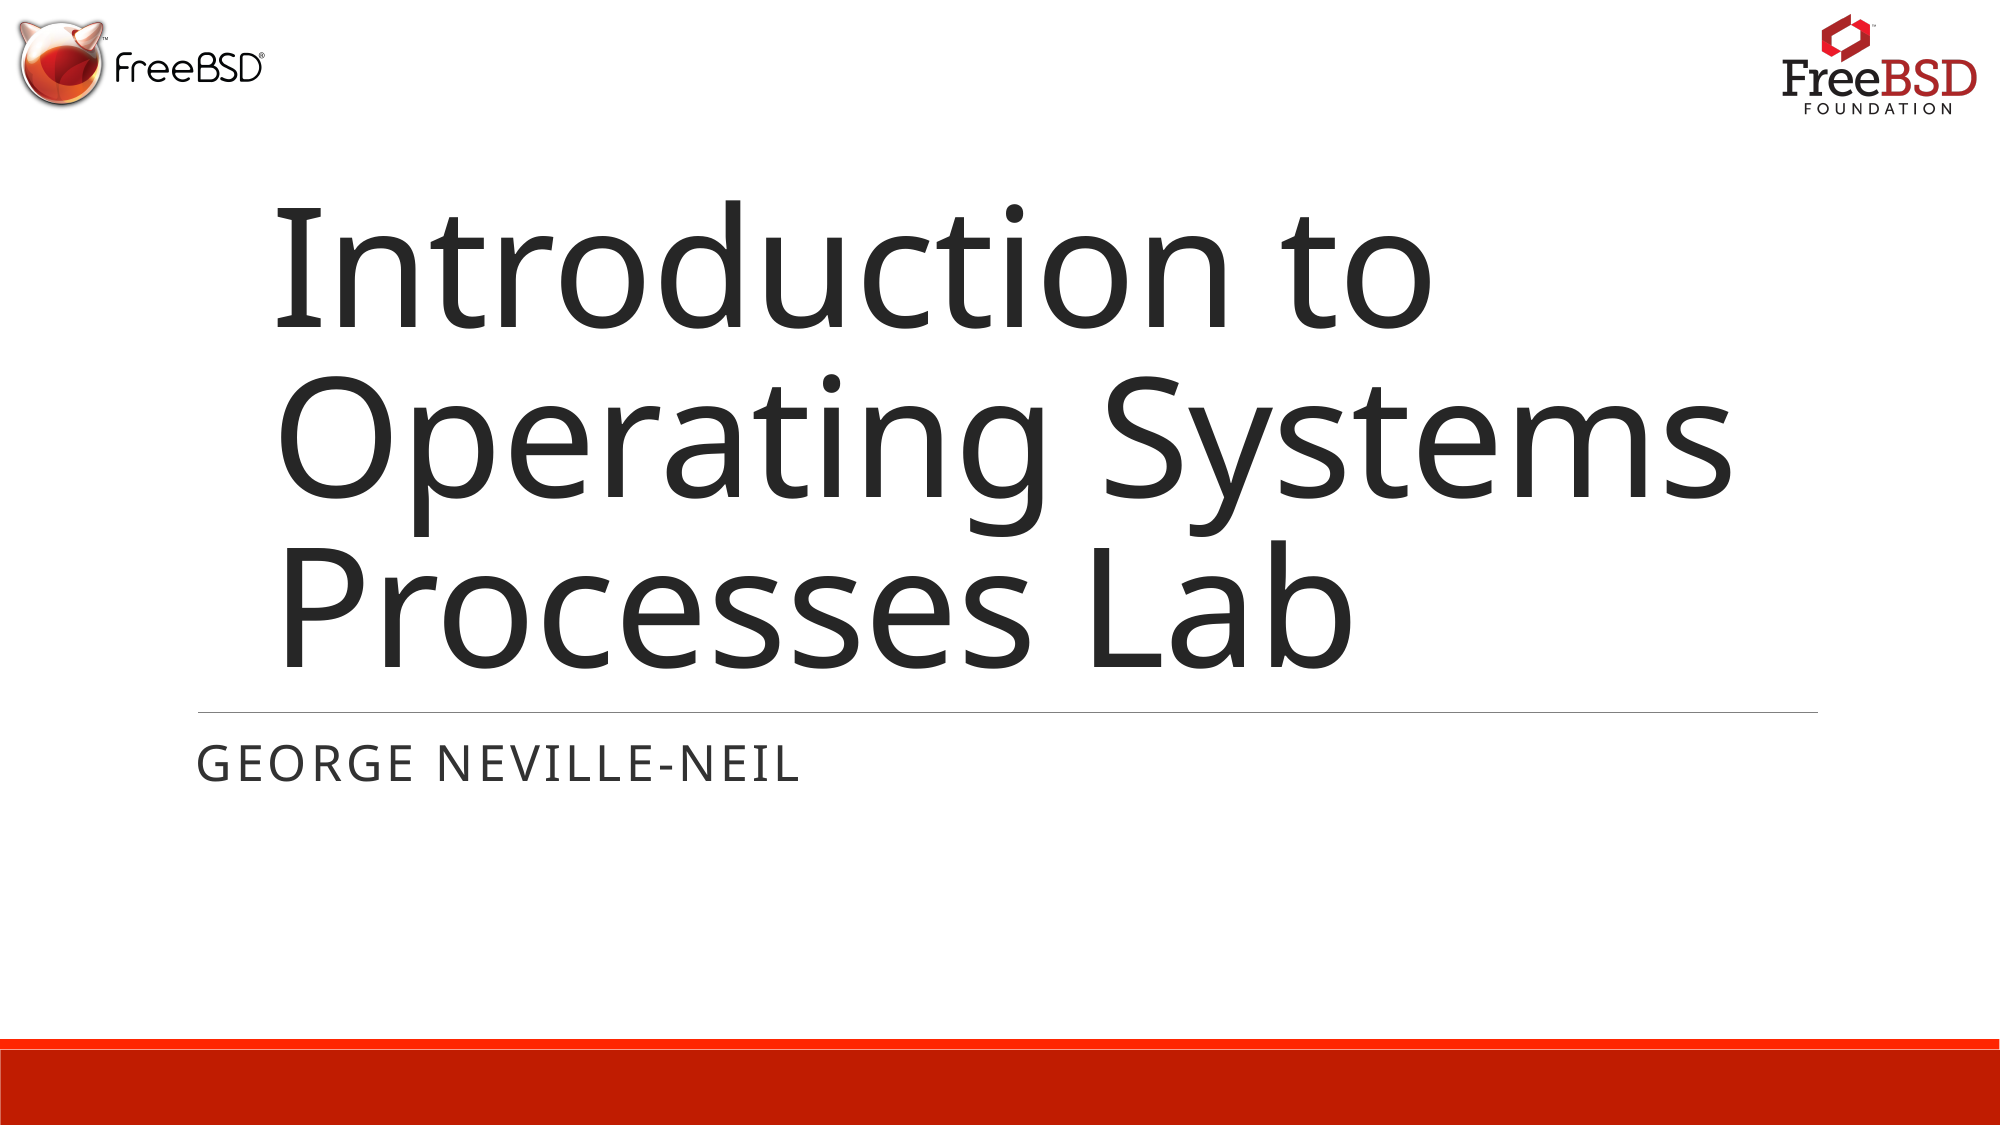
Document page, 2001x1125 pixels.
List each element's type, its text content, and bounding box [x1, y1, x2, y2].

subtitle George Neville-Neil [180, 730, 1831, 919]
picture [0, 3, 265, 125]
title Introduction to Operating Systems Processes Lab [180, 124, 1830, 710]
